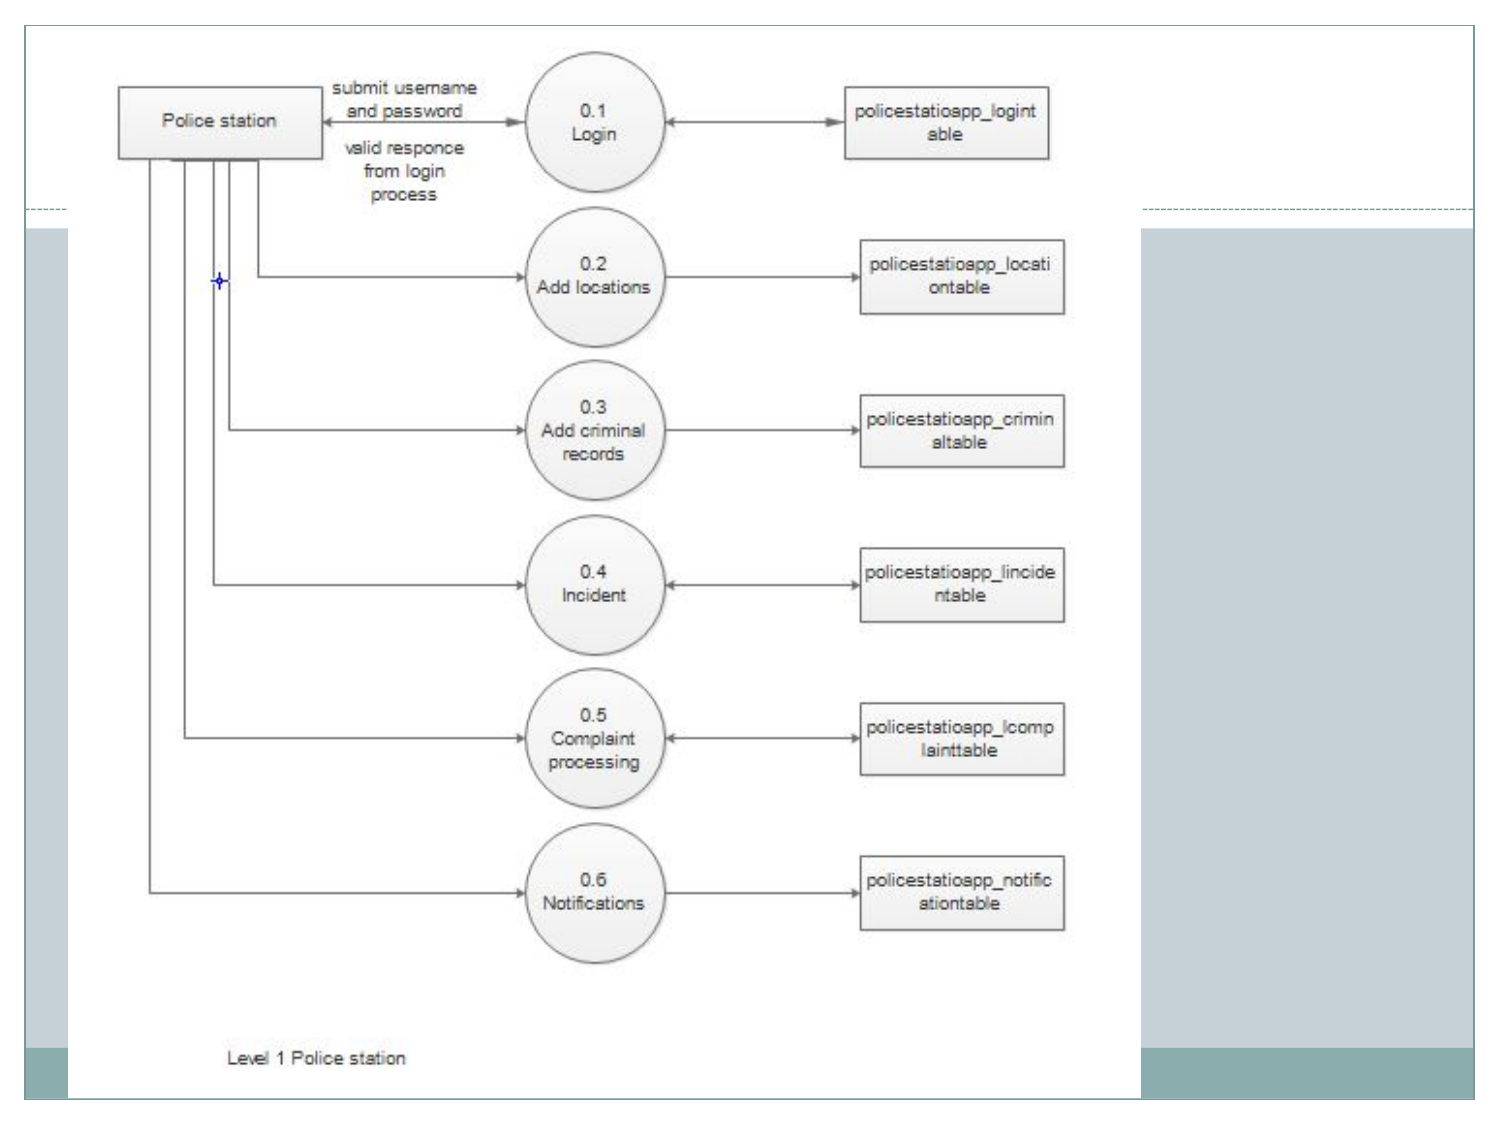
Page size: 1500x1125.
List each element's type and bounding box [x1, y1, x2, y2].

list [68, 46, 1141, 1098]
